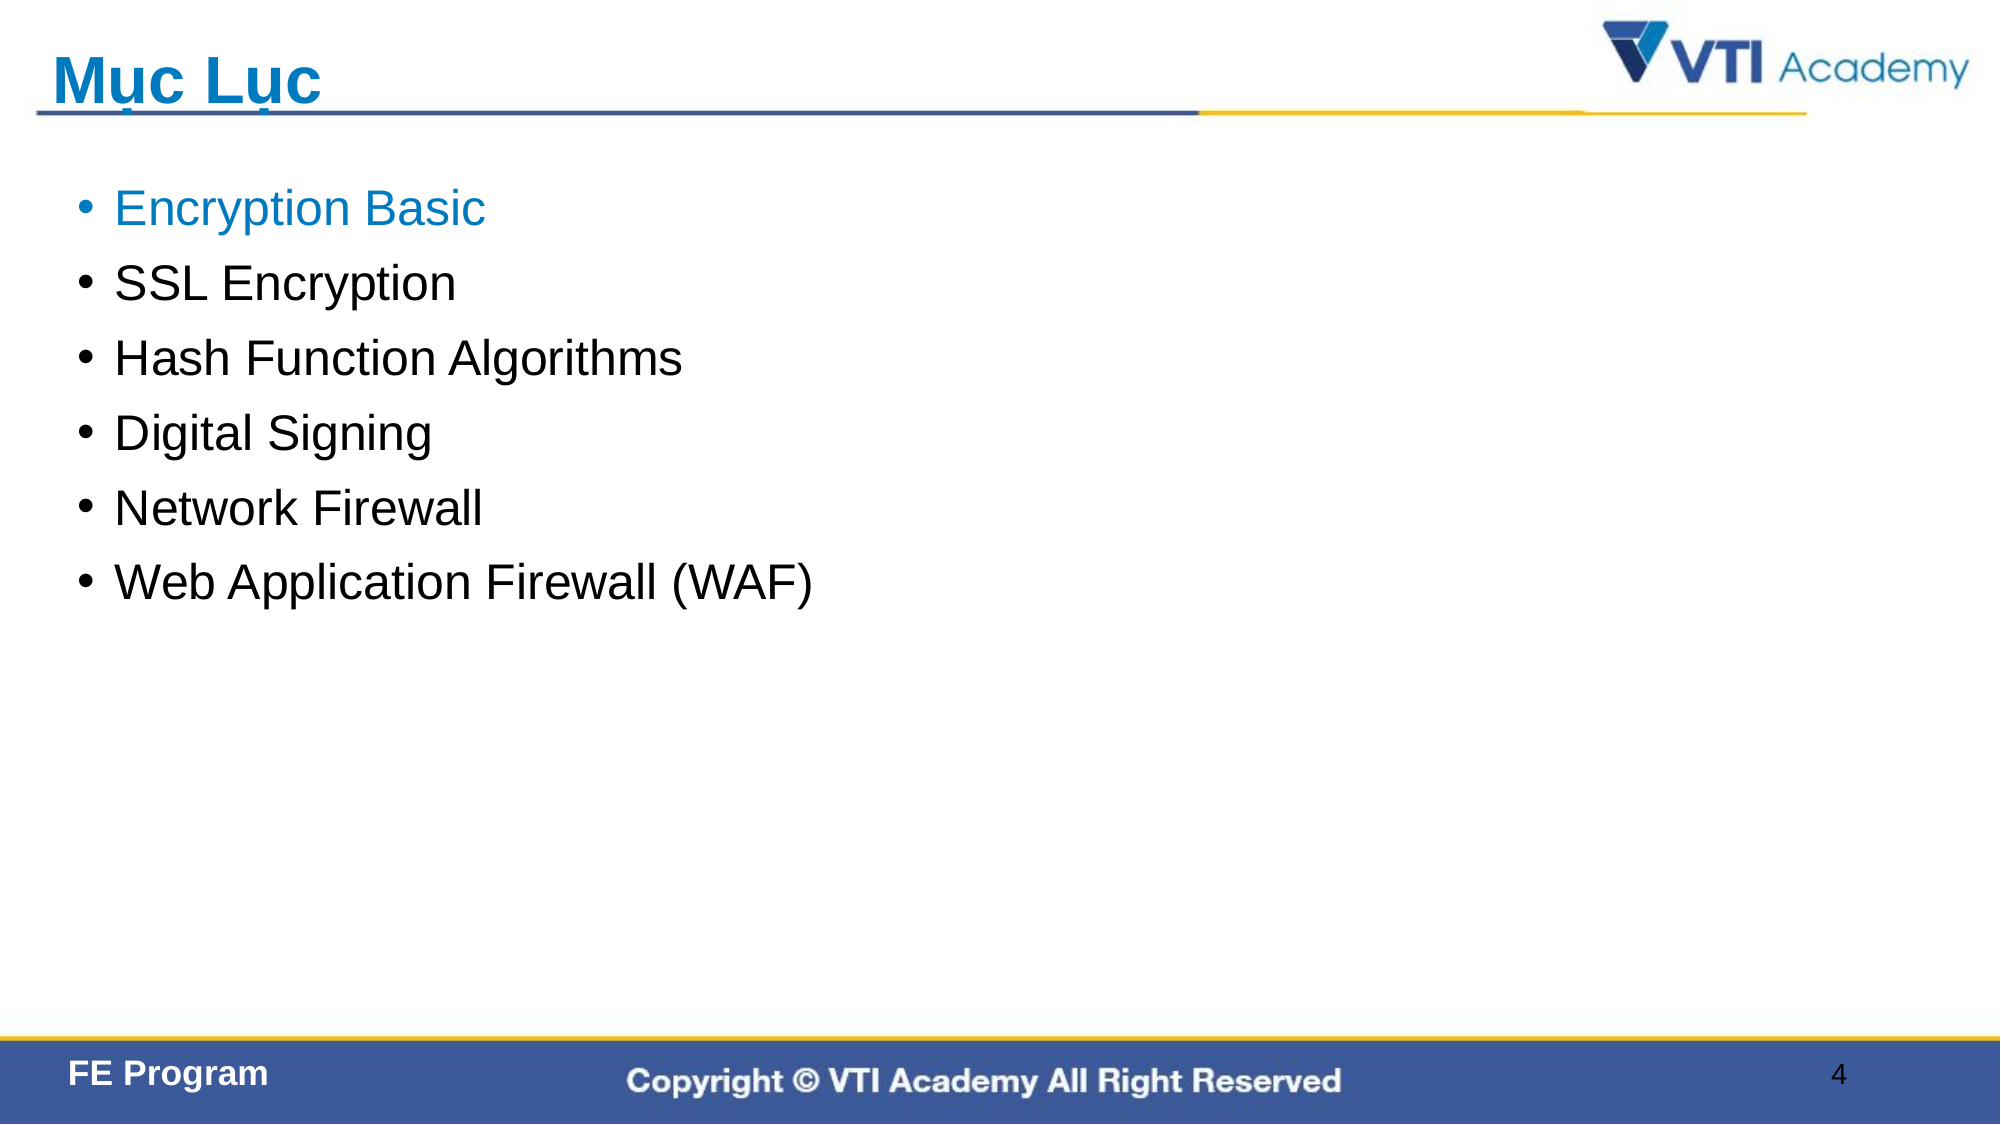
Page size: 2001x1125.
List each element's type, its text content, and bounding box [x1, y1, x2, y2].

list Encryption Basic SSL Encryption Hash Function Algorithms Digital Signing Network Firewall Web Application Firewall (WAF) [62, 174, 1788, 889]
title Mục Lục [37, 37, 1763, 127]
slide_number 4 [1412, 1042, 1863, 1103]
picture [0, 1, 2000, 1124]
